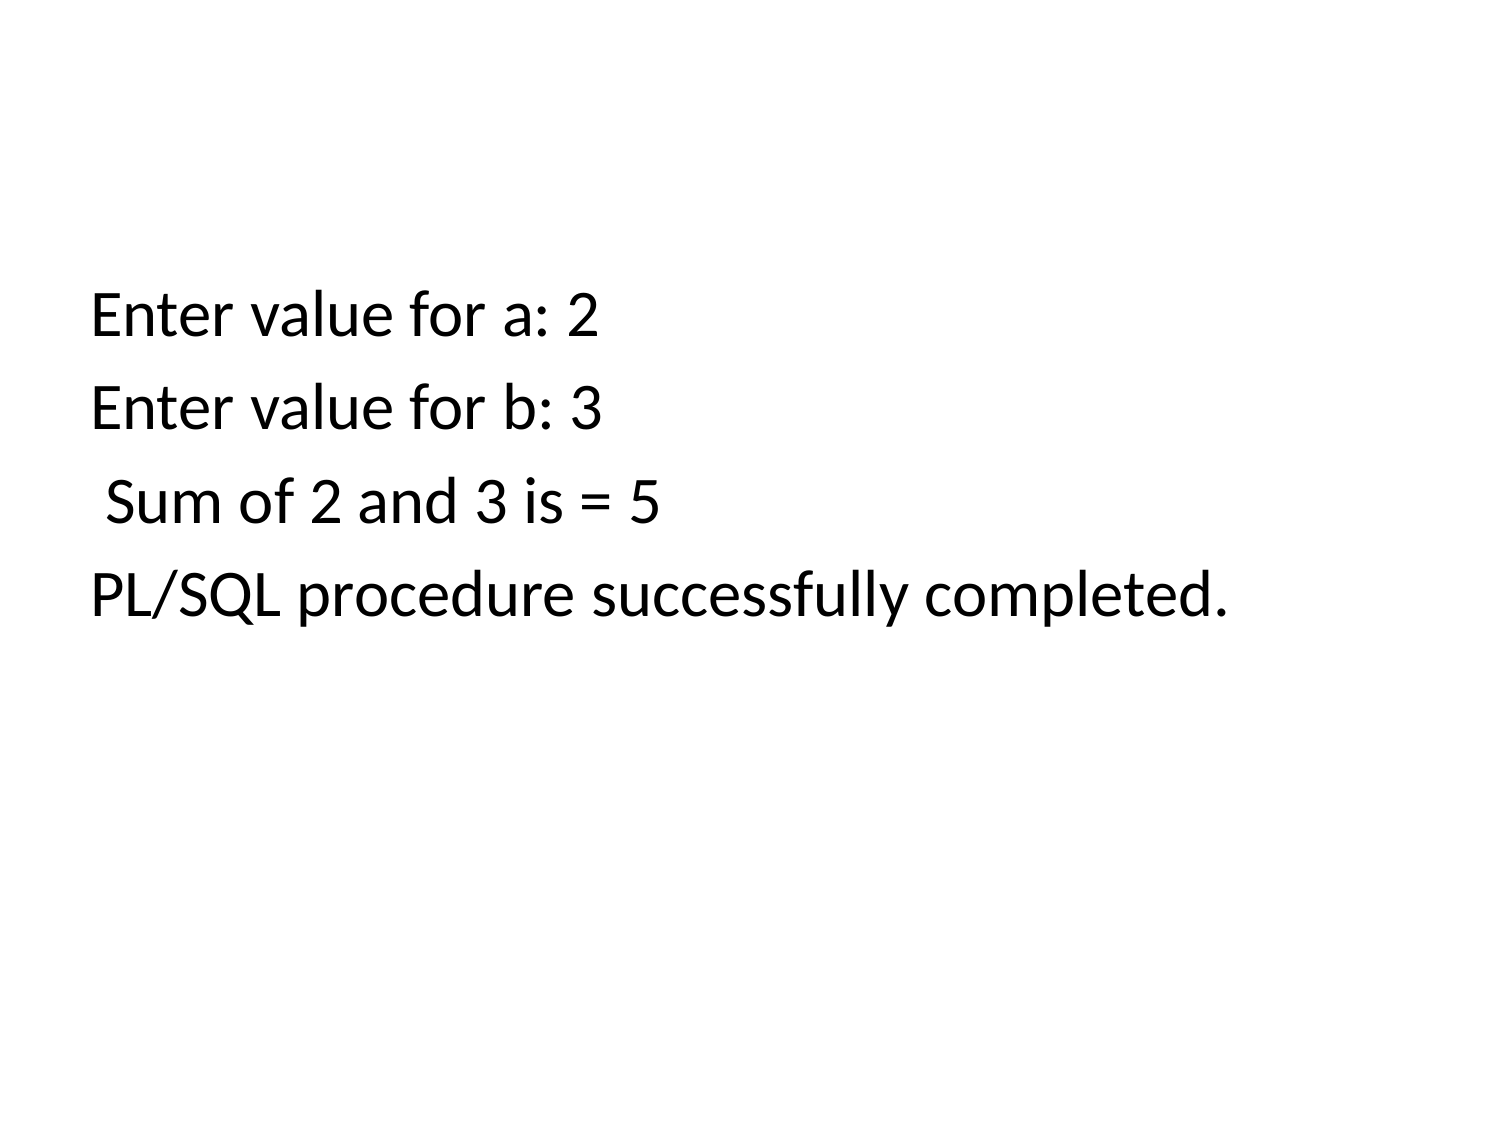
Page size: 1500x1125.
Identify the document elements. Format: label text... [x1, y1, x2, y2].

list Enter value for a: 2 Enter value for b: 3 Sum of 2 and 3 is = 5 PL/SQL procedure successfully completed. [75, 262, 1425, 1005]
